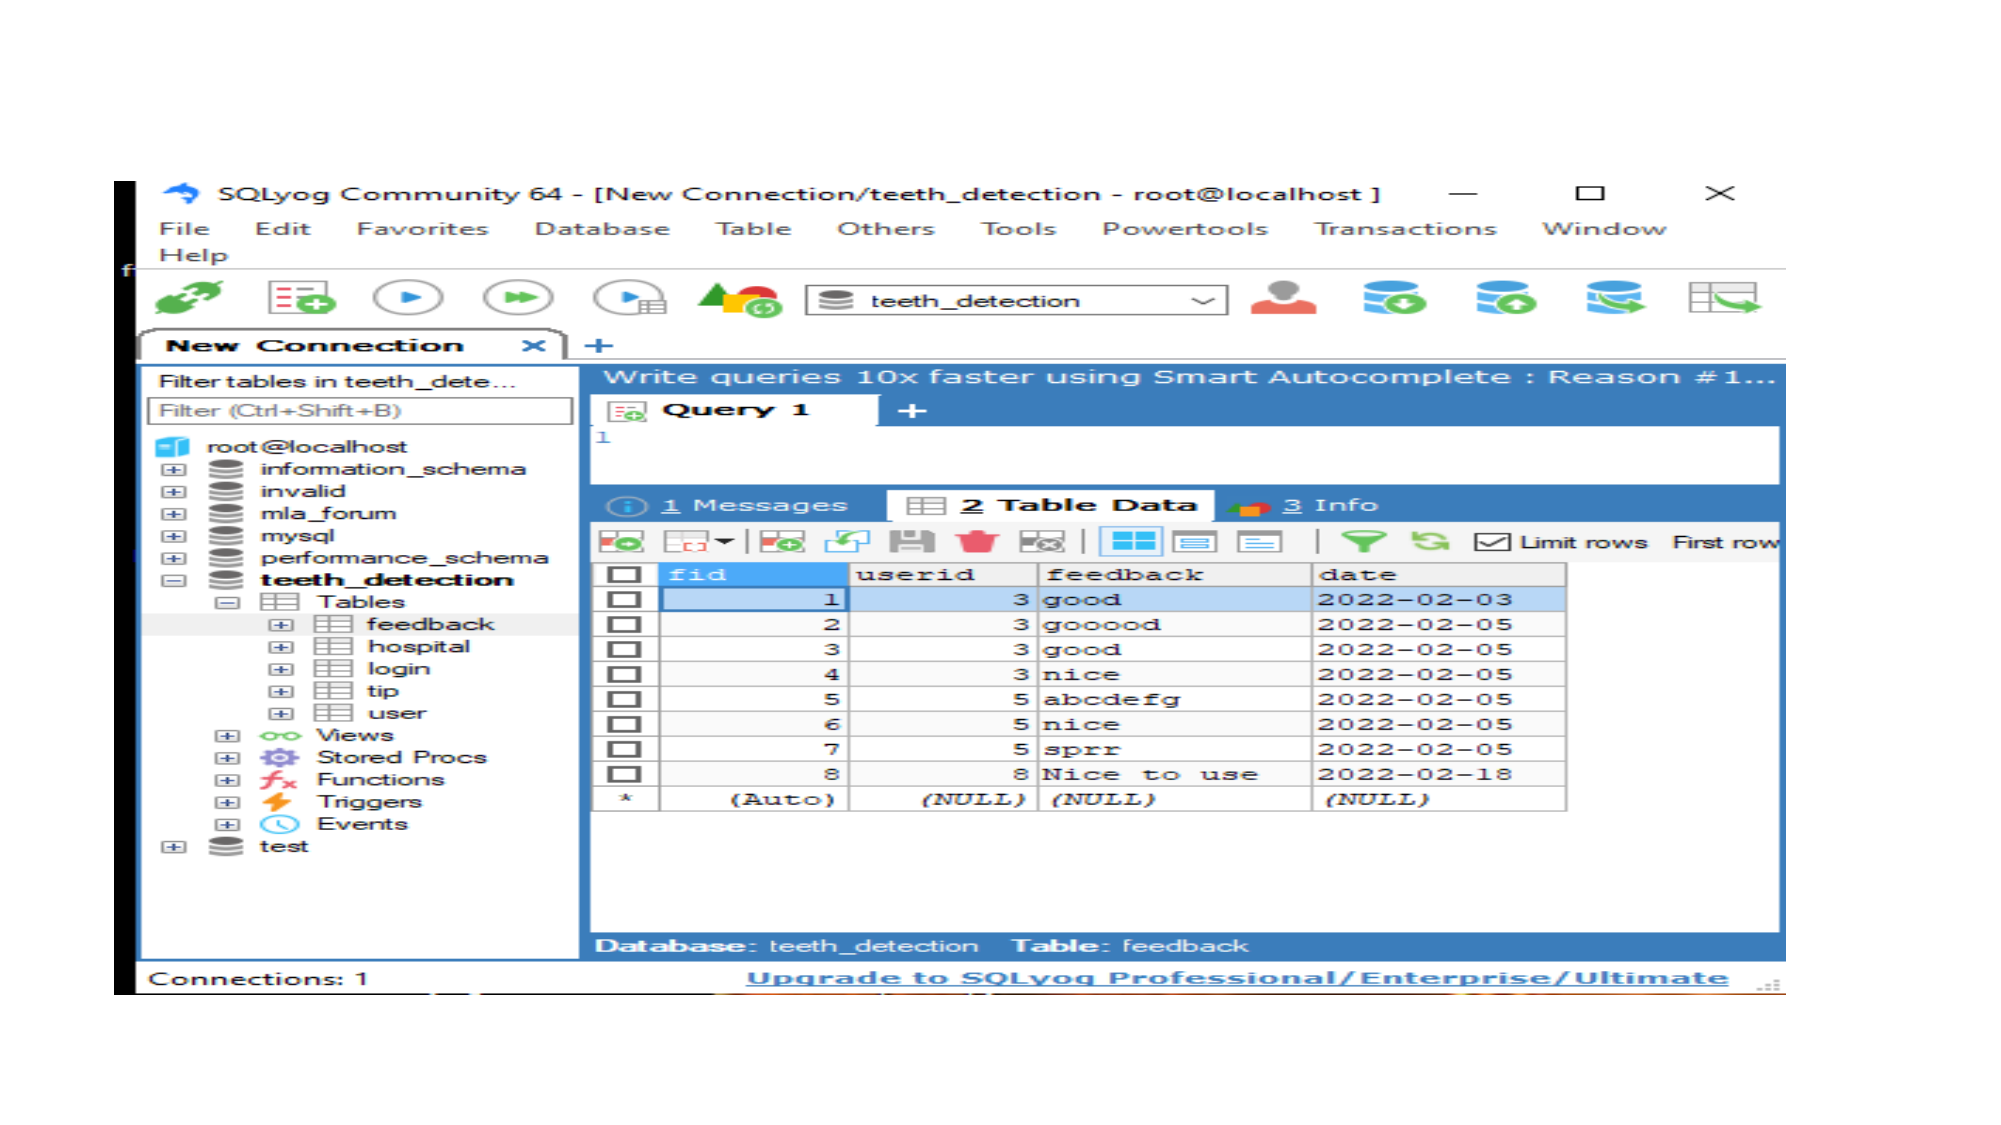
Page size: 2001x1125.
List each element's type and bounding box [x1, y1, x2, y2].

list [114, 181, 1786, 995]
